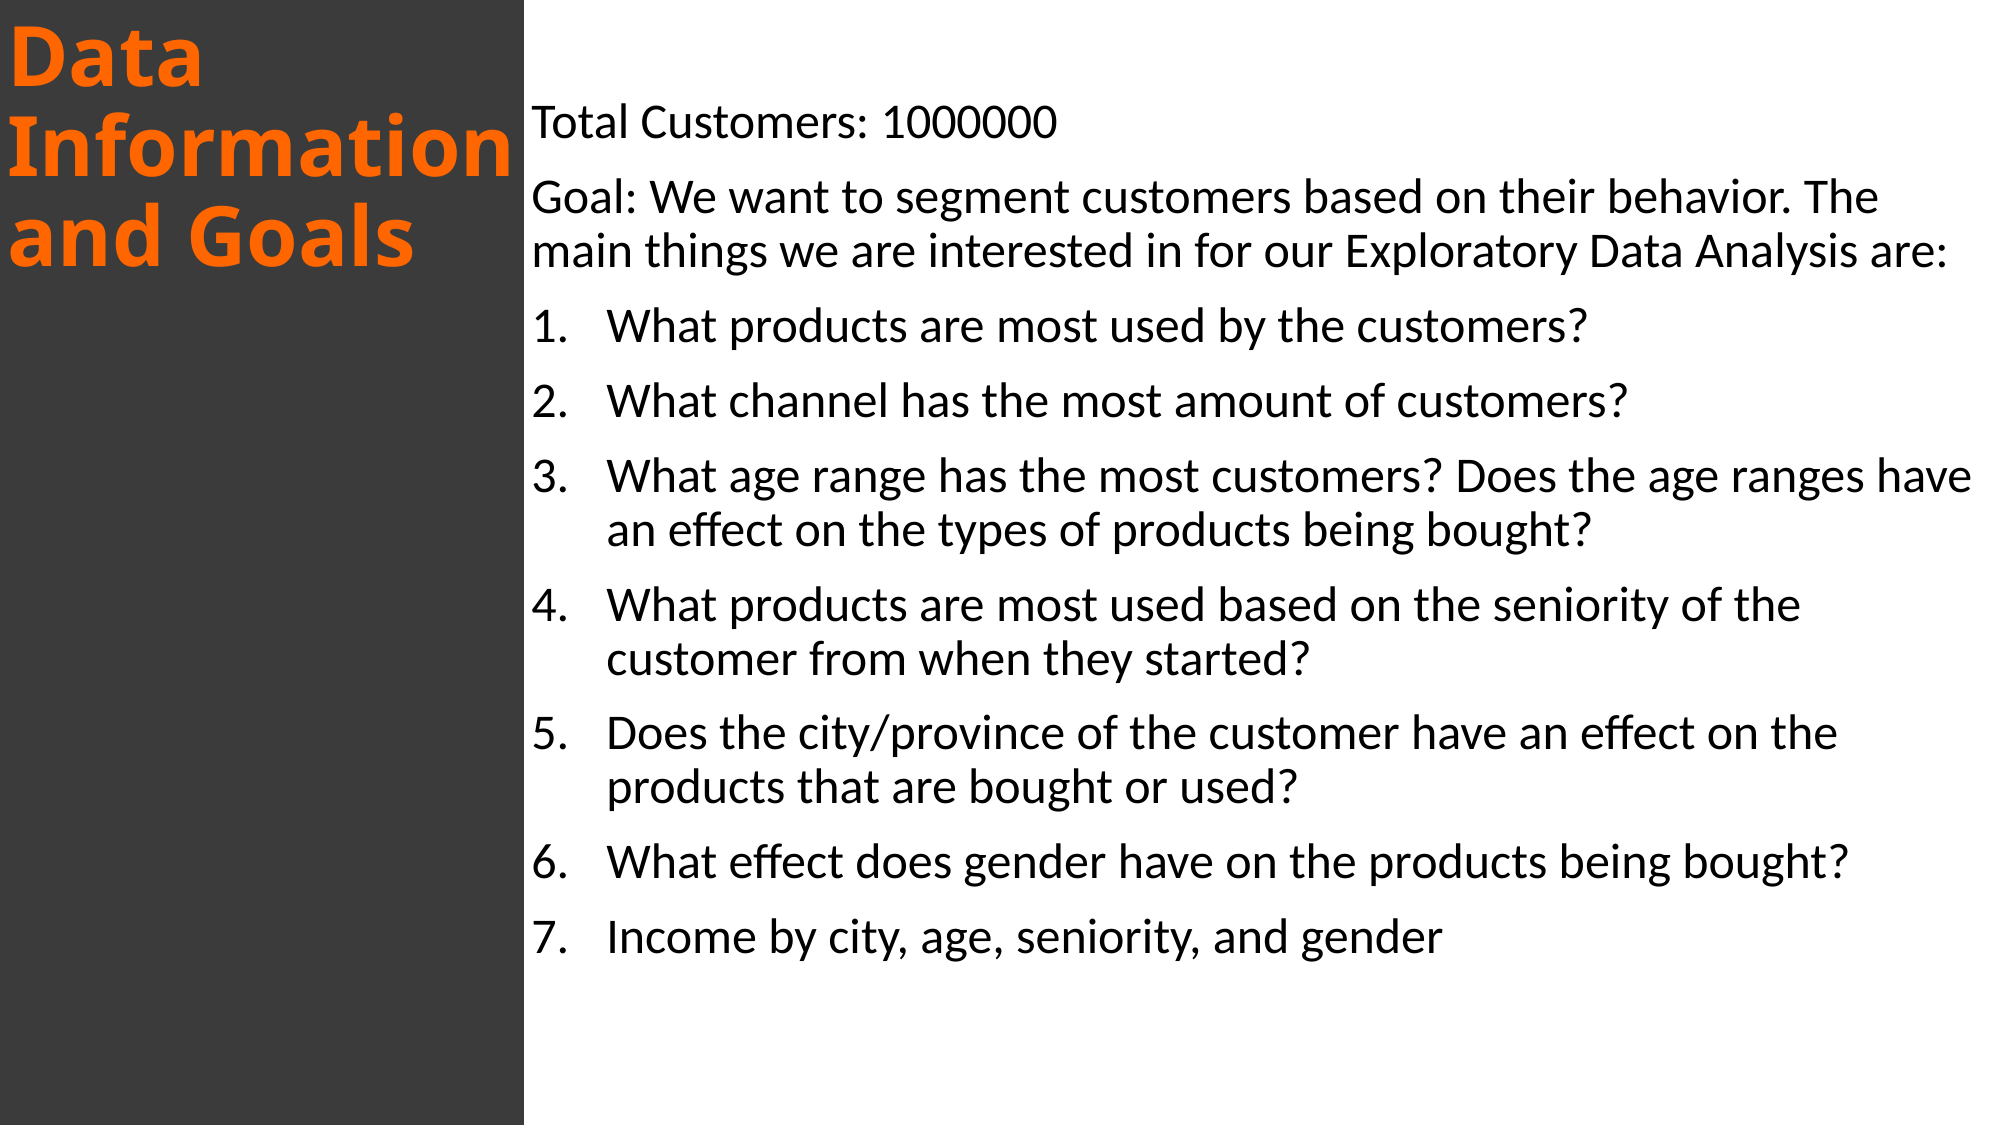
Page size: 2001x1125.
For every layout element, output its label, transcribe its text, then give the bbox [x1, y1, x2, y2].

text_box Total Customers: 1000000 Goal: We want to segment customers based on their behavior. The main things we are interested in for our Exploratory Data Analysis are: What products are most used by the customers? What channel has the most amount of customers? What age range has the most customers? Does the age ranges have an effect on the types of products being bought? What products are most used based on the seniority of the customer from when they started? Does the city/province of the customer have an effect on the products that are bought or used? What effect does gender have on the products being bought? Income by city, age, seniority, and gender [523, 0, 2000, 1125]
text_box Data Information and Goals [0, 0, 523, 1125]
